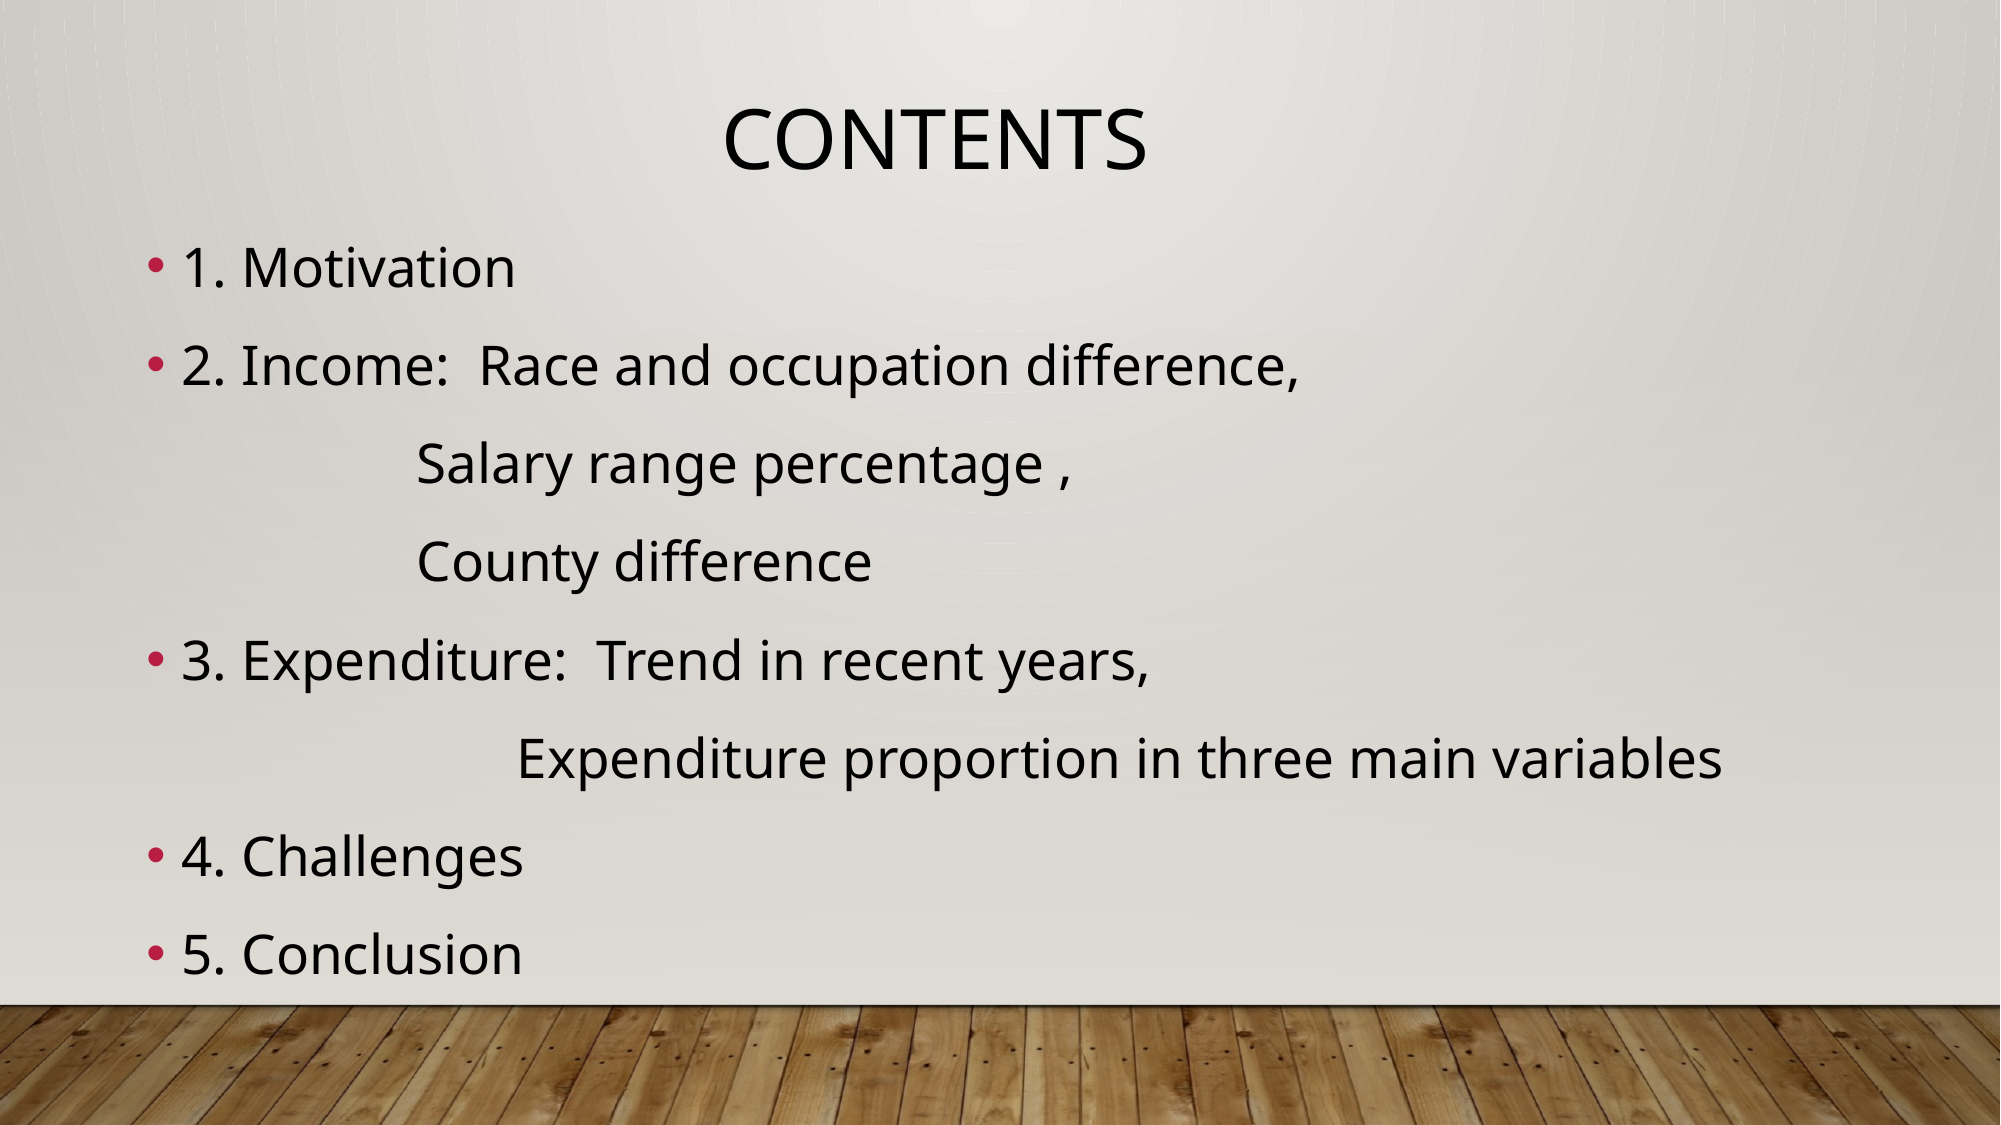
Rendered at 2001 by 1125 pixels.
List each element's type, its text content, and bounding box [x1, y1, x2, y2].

text_box contents [338, 90, 1533, 211]
text_box 1. Motivation 2. Income: Race and occupation difference, Salary range percentage , County difference 3. Expenditure: Trend in recent years, Expenditure proportion in three main variables 4. Challenges 5. Conclusion [131, 211, 1949, 1002]
picture [0, 1005, 2000, 1125]
